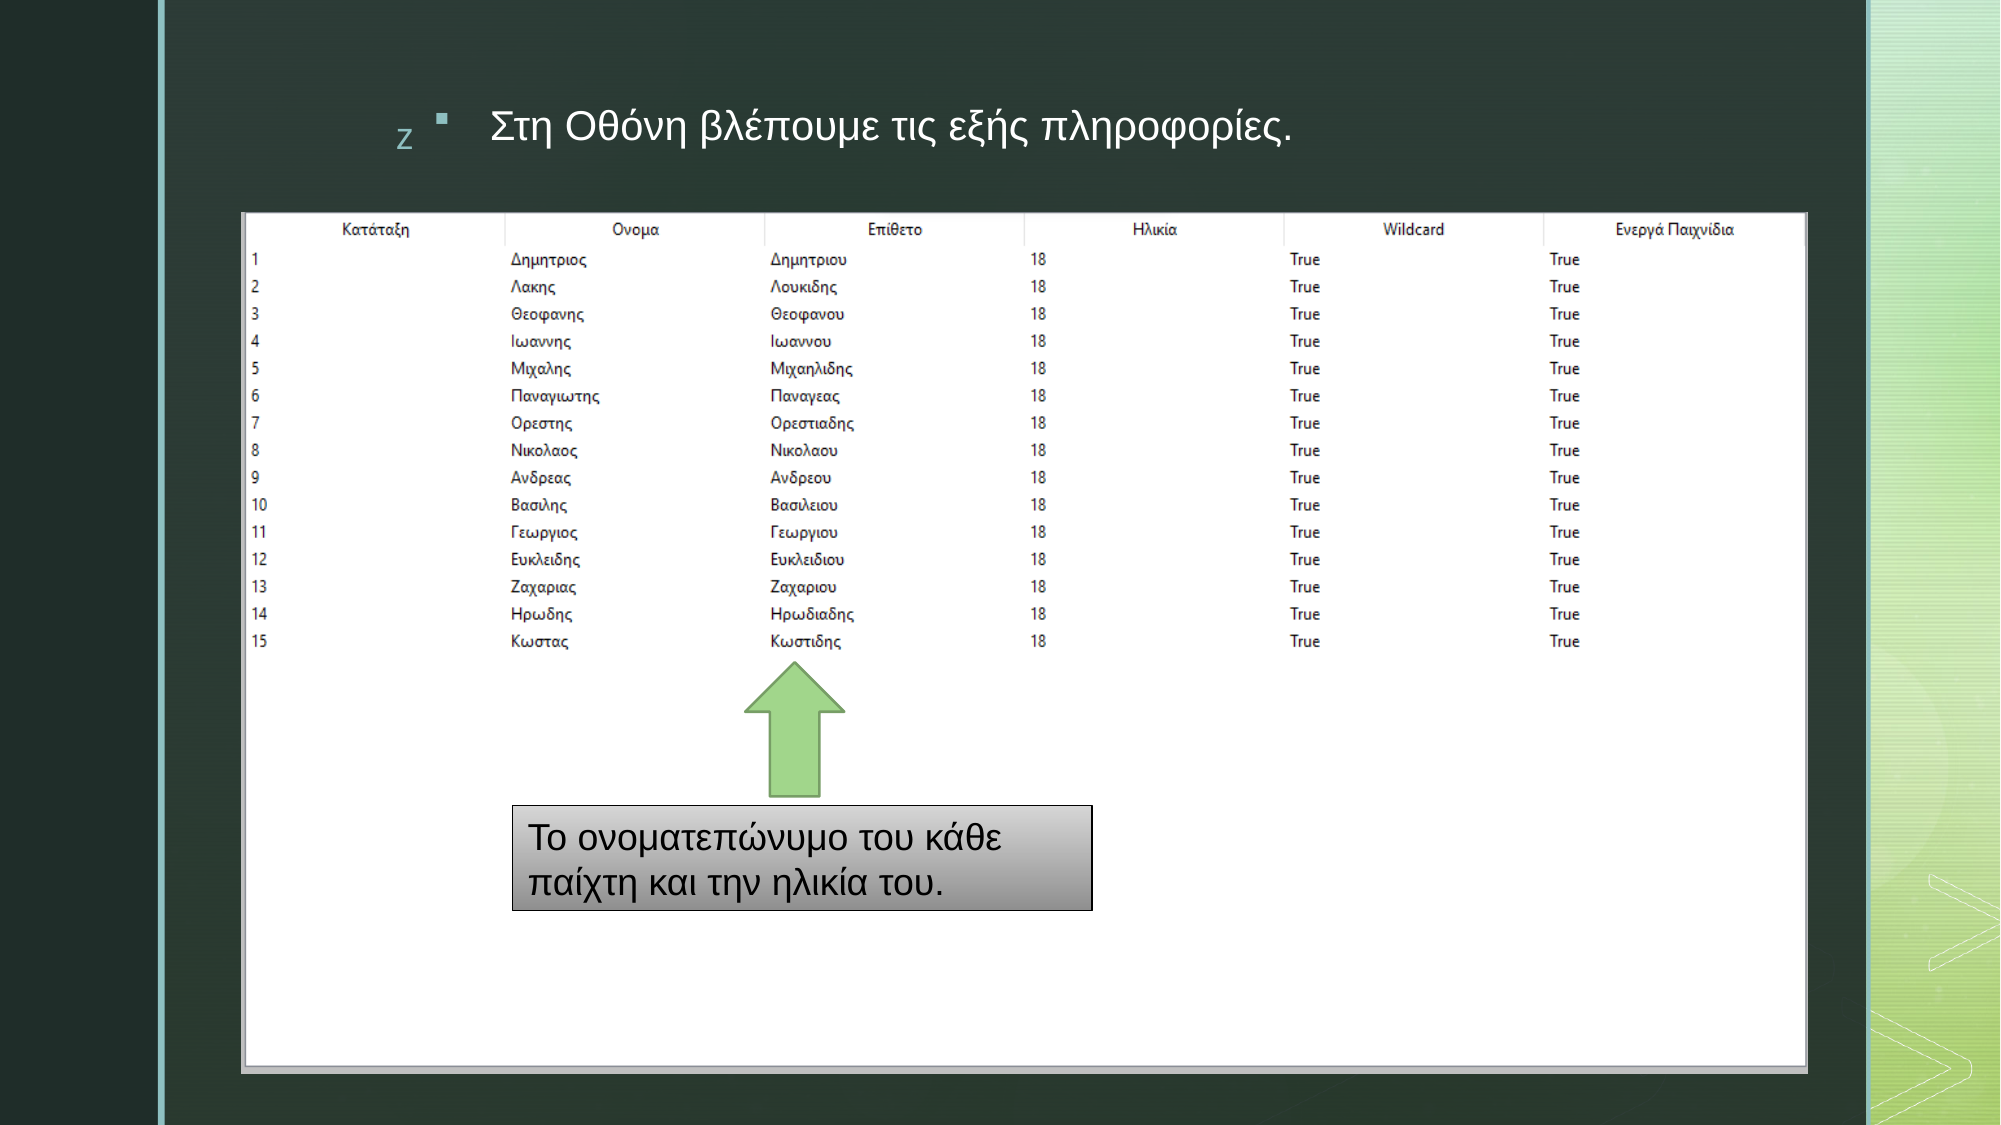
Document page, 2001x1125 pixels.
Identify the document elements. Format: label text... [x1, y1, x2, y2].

picture [1871, 0, 2001, 1125]
list Στη Οθόνη βλέπουμε τις εξής πληροφορίες. [418, 8, 1734, 212]
picture [241, 212, 1808, 1074]
